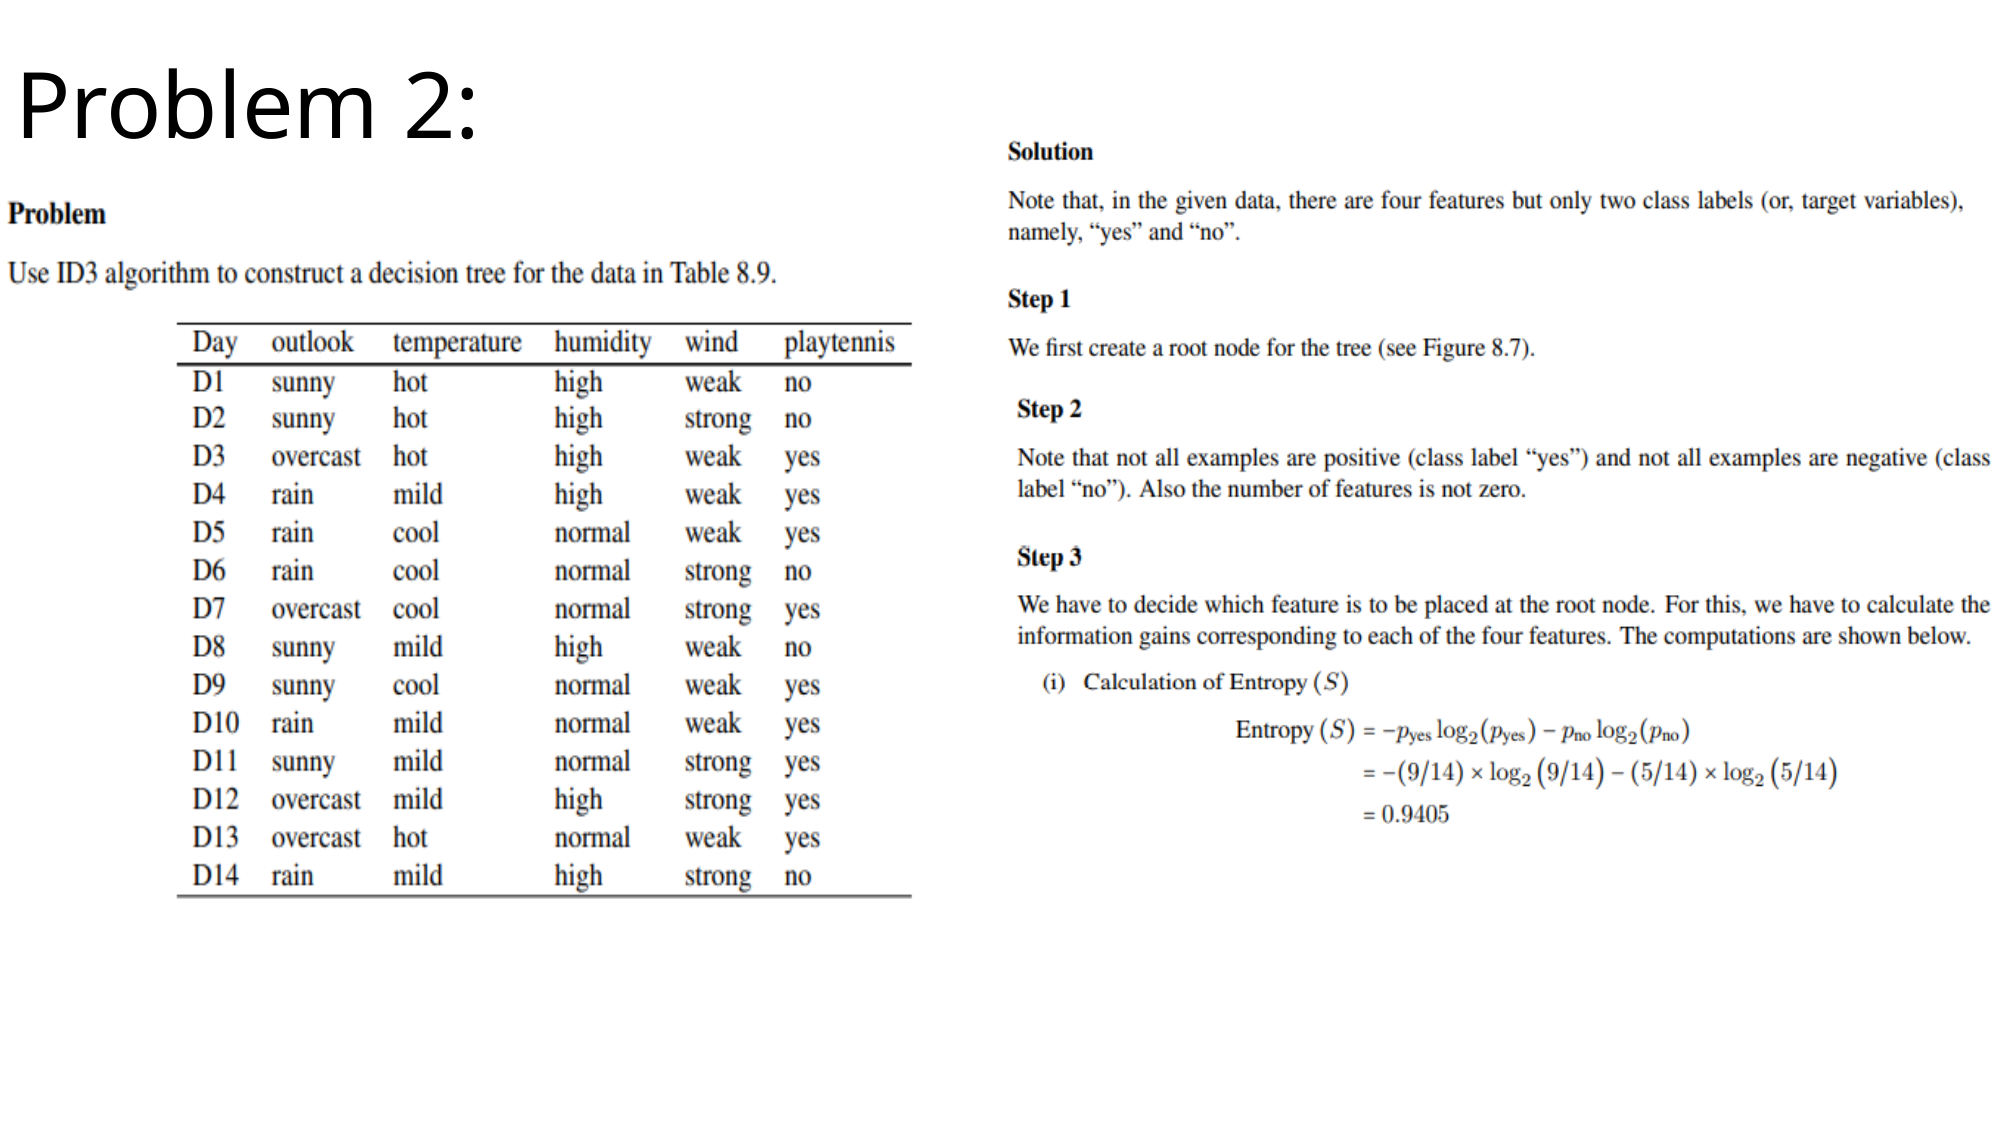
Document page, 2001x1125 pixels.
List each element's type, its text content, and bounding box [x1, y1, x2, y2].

picture [1000, 383, 2000, 850]
title Problem 2: [0, 0, 1725, 218]
picture [0, 186, 930, 918]
picture [991, 124, 1970, 378]
